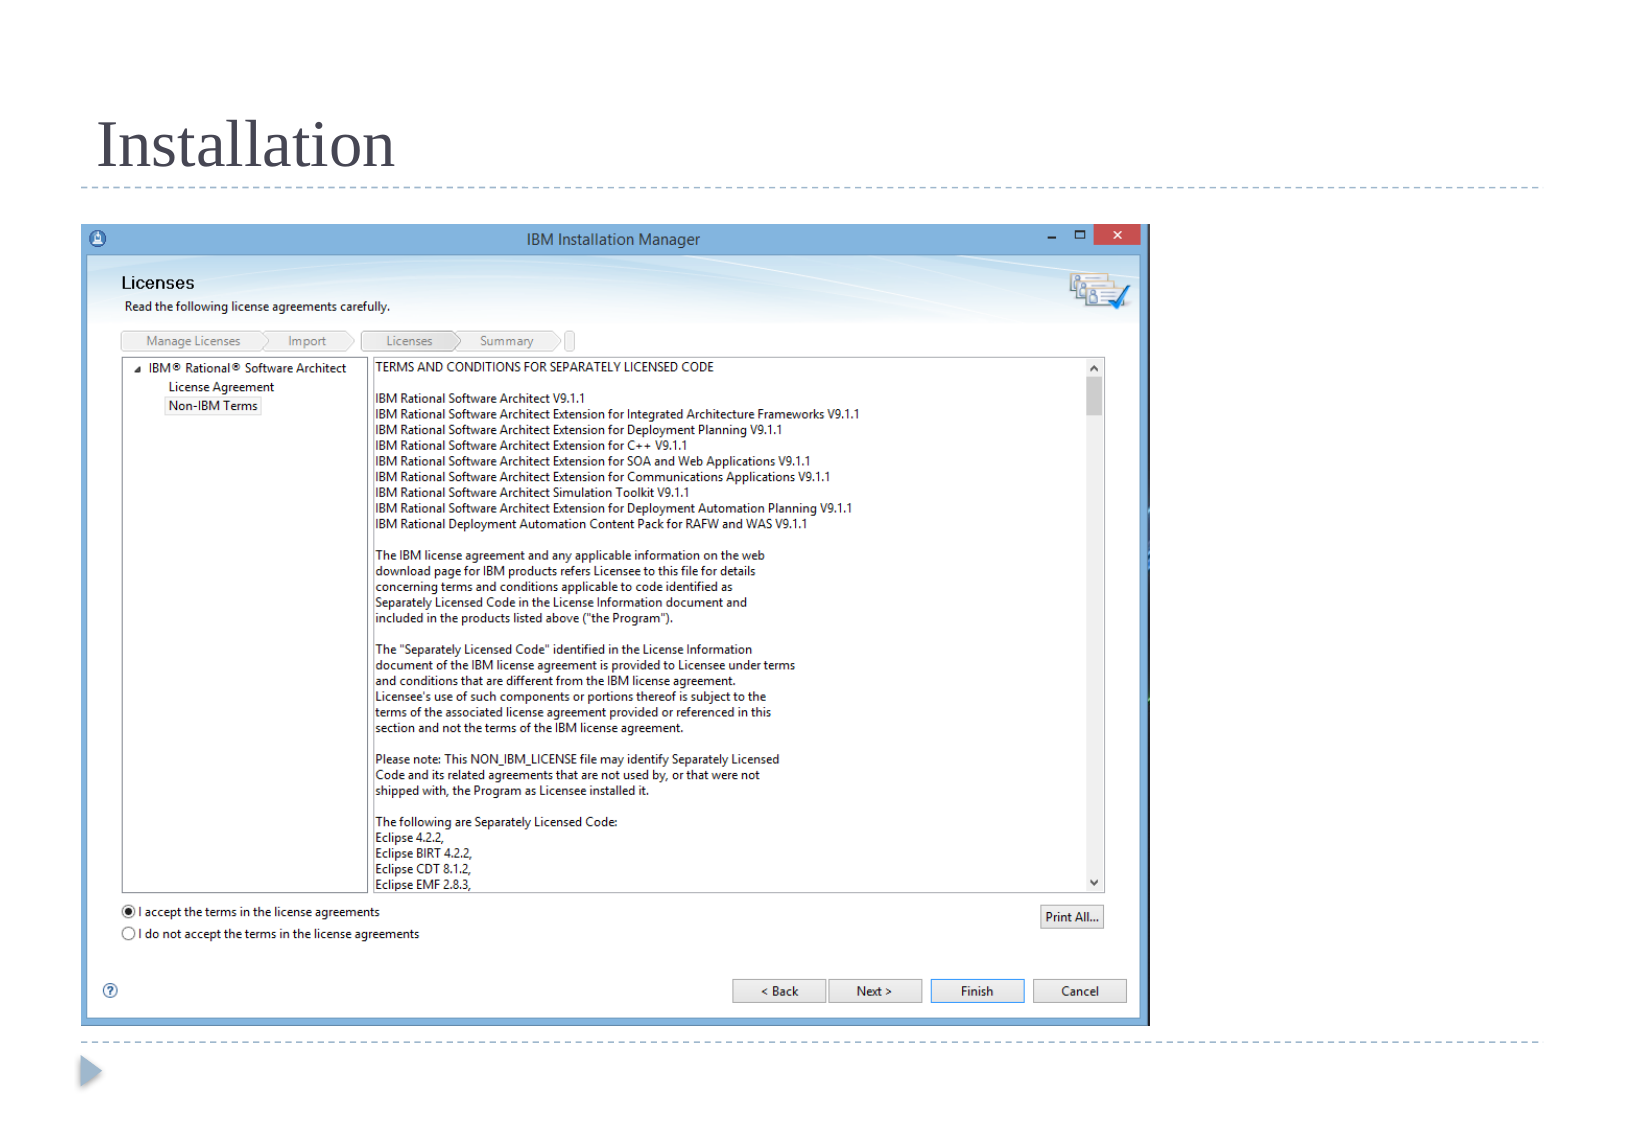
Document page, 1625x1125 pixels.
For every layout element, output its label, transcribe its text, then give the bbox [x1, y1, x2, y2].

title Installation [81, 24, 1544, 188]
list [80, 224, 1150, 1026]
